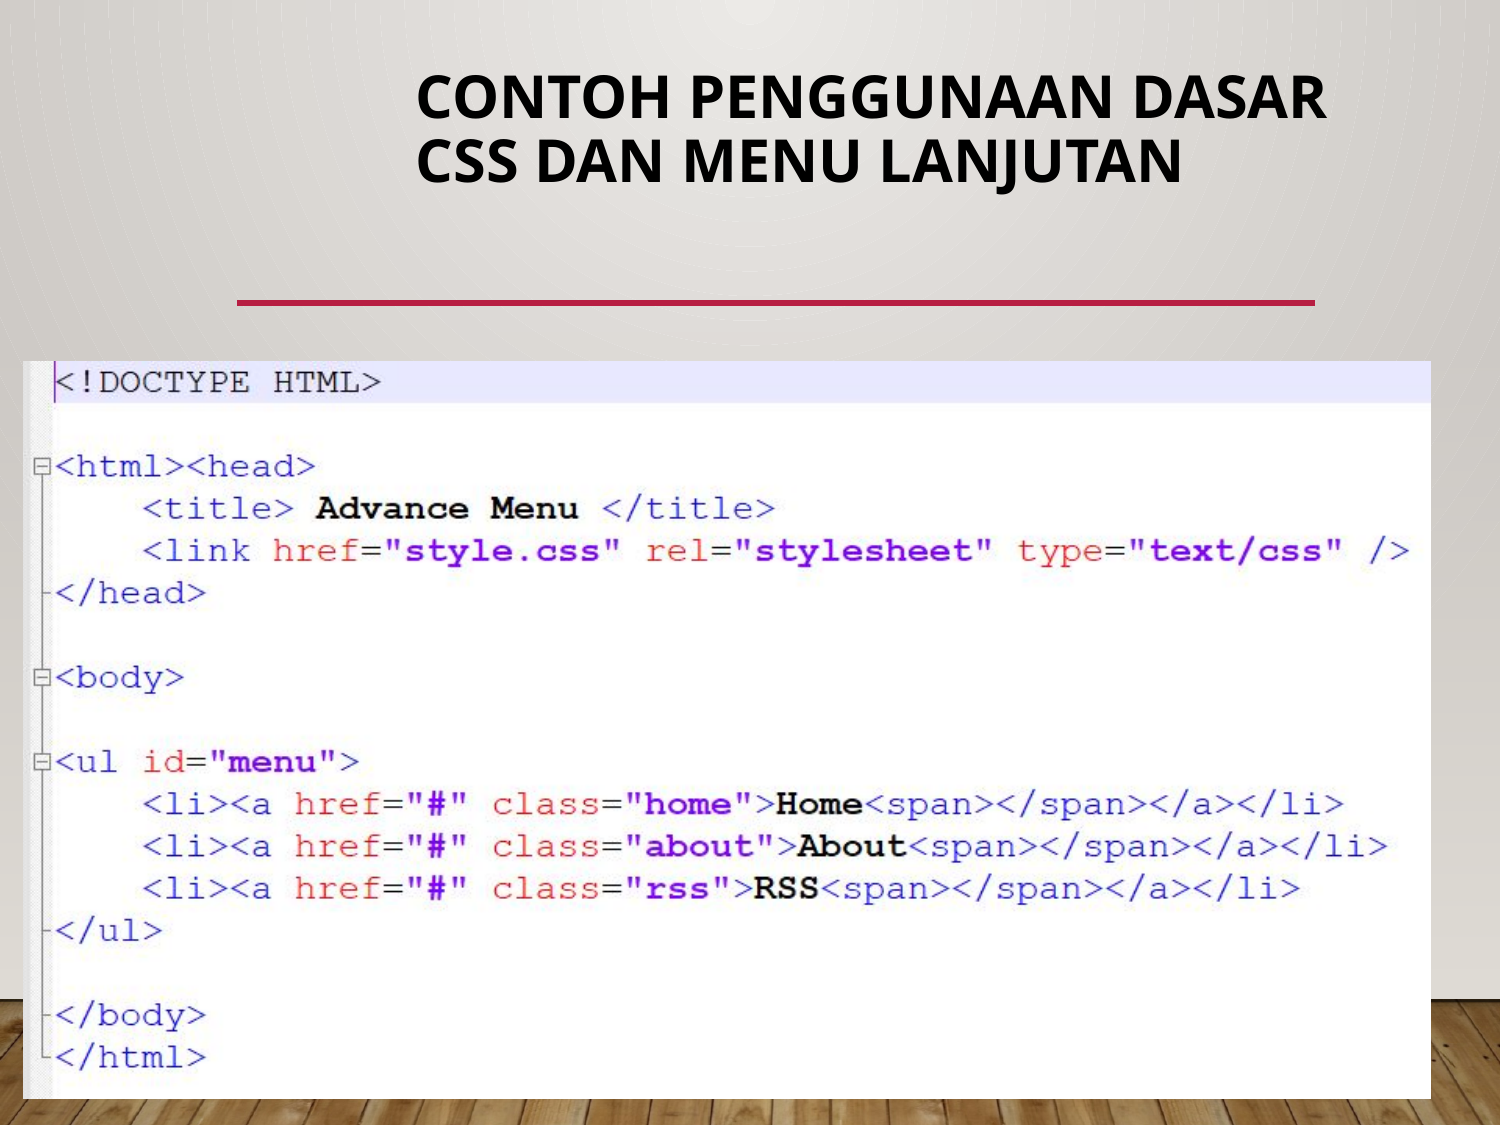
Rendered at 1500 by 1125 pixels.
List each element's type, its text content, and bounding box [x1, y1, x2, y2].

title Contoh Penggunaan Dasar CSS dan Menu Lanjutan [400, 59, 1350, 248]
picture [0, 360, 1500, 1125]
